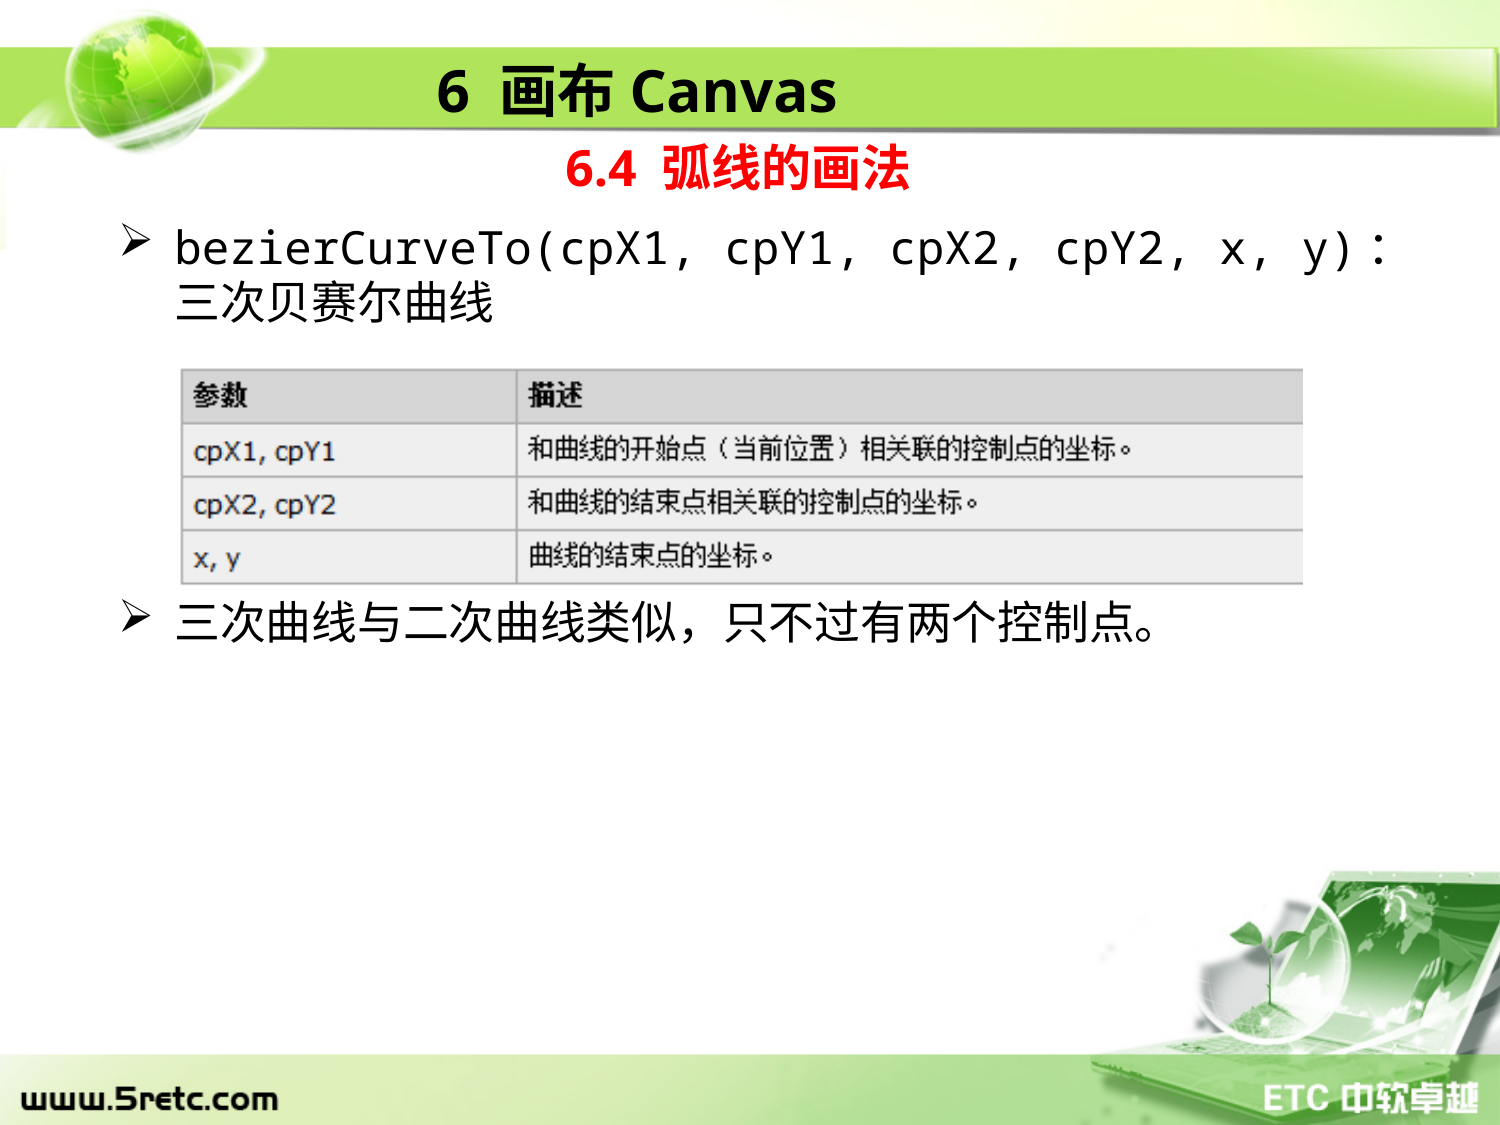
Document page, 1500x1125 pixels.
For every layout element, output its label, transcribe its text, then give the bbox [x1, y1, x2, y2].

text_box 6.4 弧线的画法 [550, 128, 1407, 204]
text_box 6 画布Canvas [421, 46, 1207, 202]
list bezierCurveTo(cpX1, cpY1, cpX2, cpY2, x, y)：三次贝赛尔曲线 三次曲线与二次曲线类似，只不过有两个控制点。 [103, 210, 1454, 1020]
picture [0, 0, 1500, 1125]
